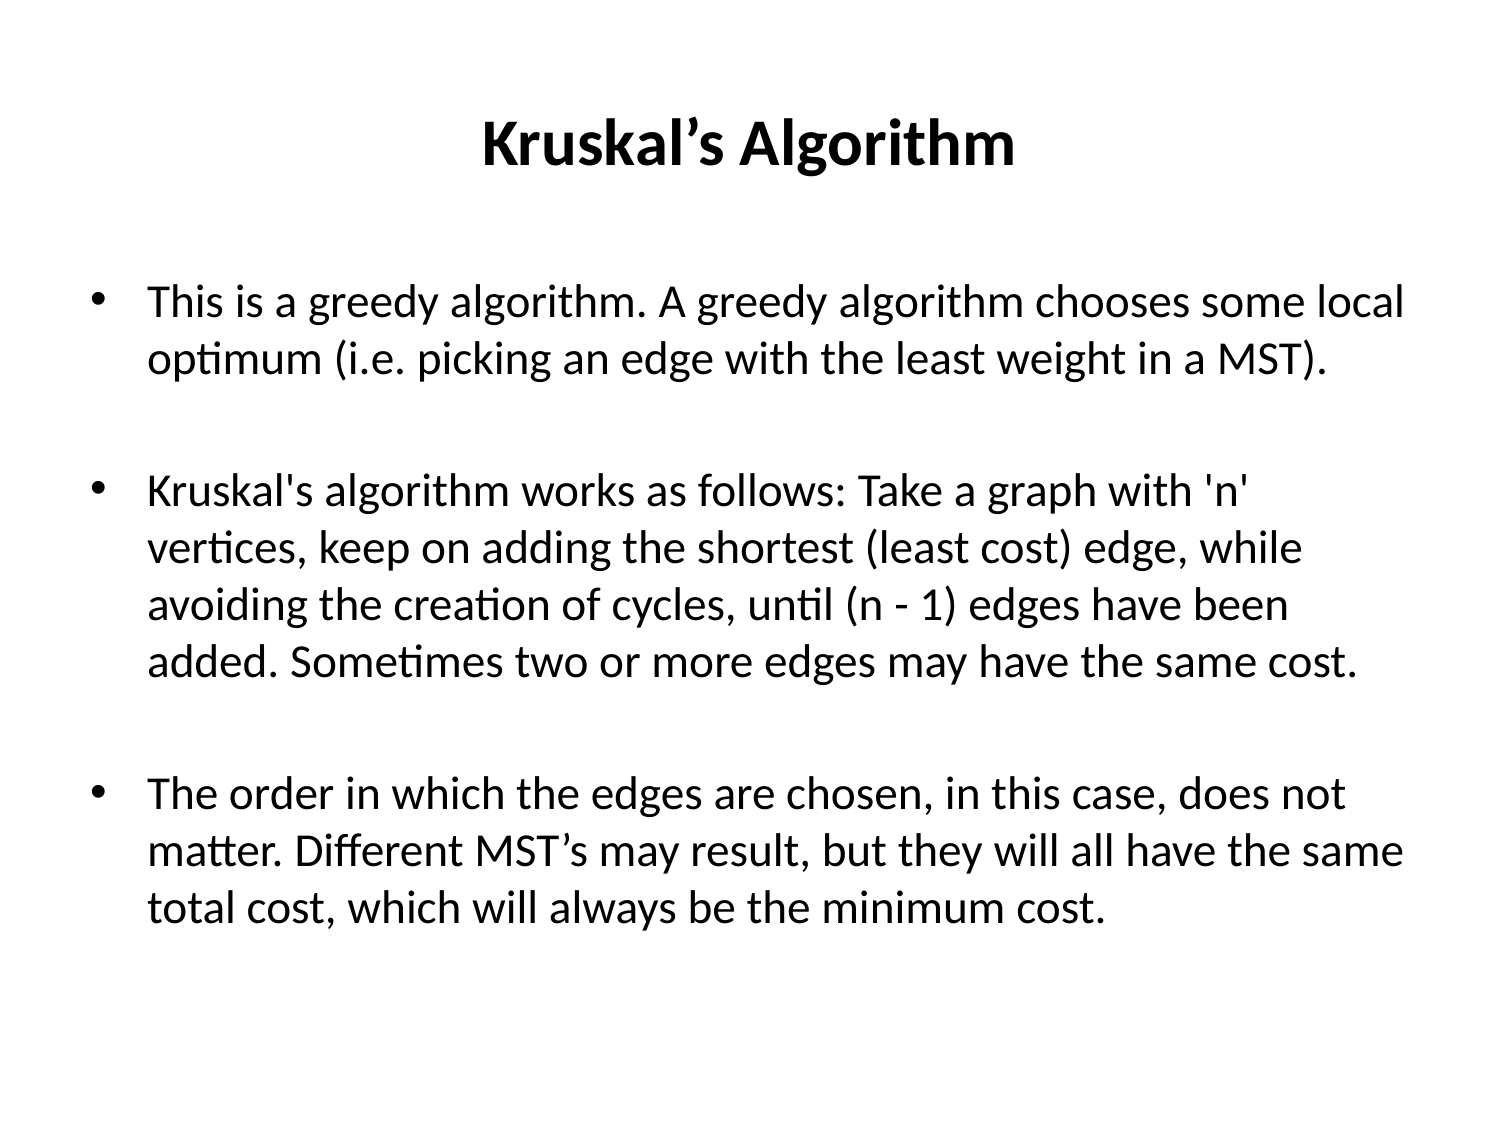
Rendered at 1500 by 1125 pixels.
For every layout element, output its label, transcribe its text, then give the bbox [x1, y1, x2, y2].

list This is a greedy algorithm. A greedy algorithm chooses some local optimum (i.e. picking an edge with the least weight in a MST). Kruskal's algorithm works as follows: Take a graph with 'n' vertices, keep on adding the shortest (least cost) edge, while avoiding the creation of cycles, until (n - 1) edges have been added. Sometimes two or more edges may have the same cost. The order in which the edges are chosen, in this case, does not matter. Different MST’s may result, but they will all have the same total cost, which will always be the minimum cost. [75, 262, 1425, 1005]
title Kruskal’s Algorithm [75, 45, 1425, 233]
